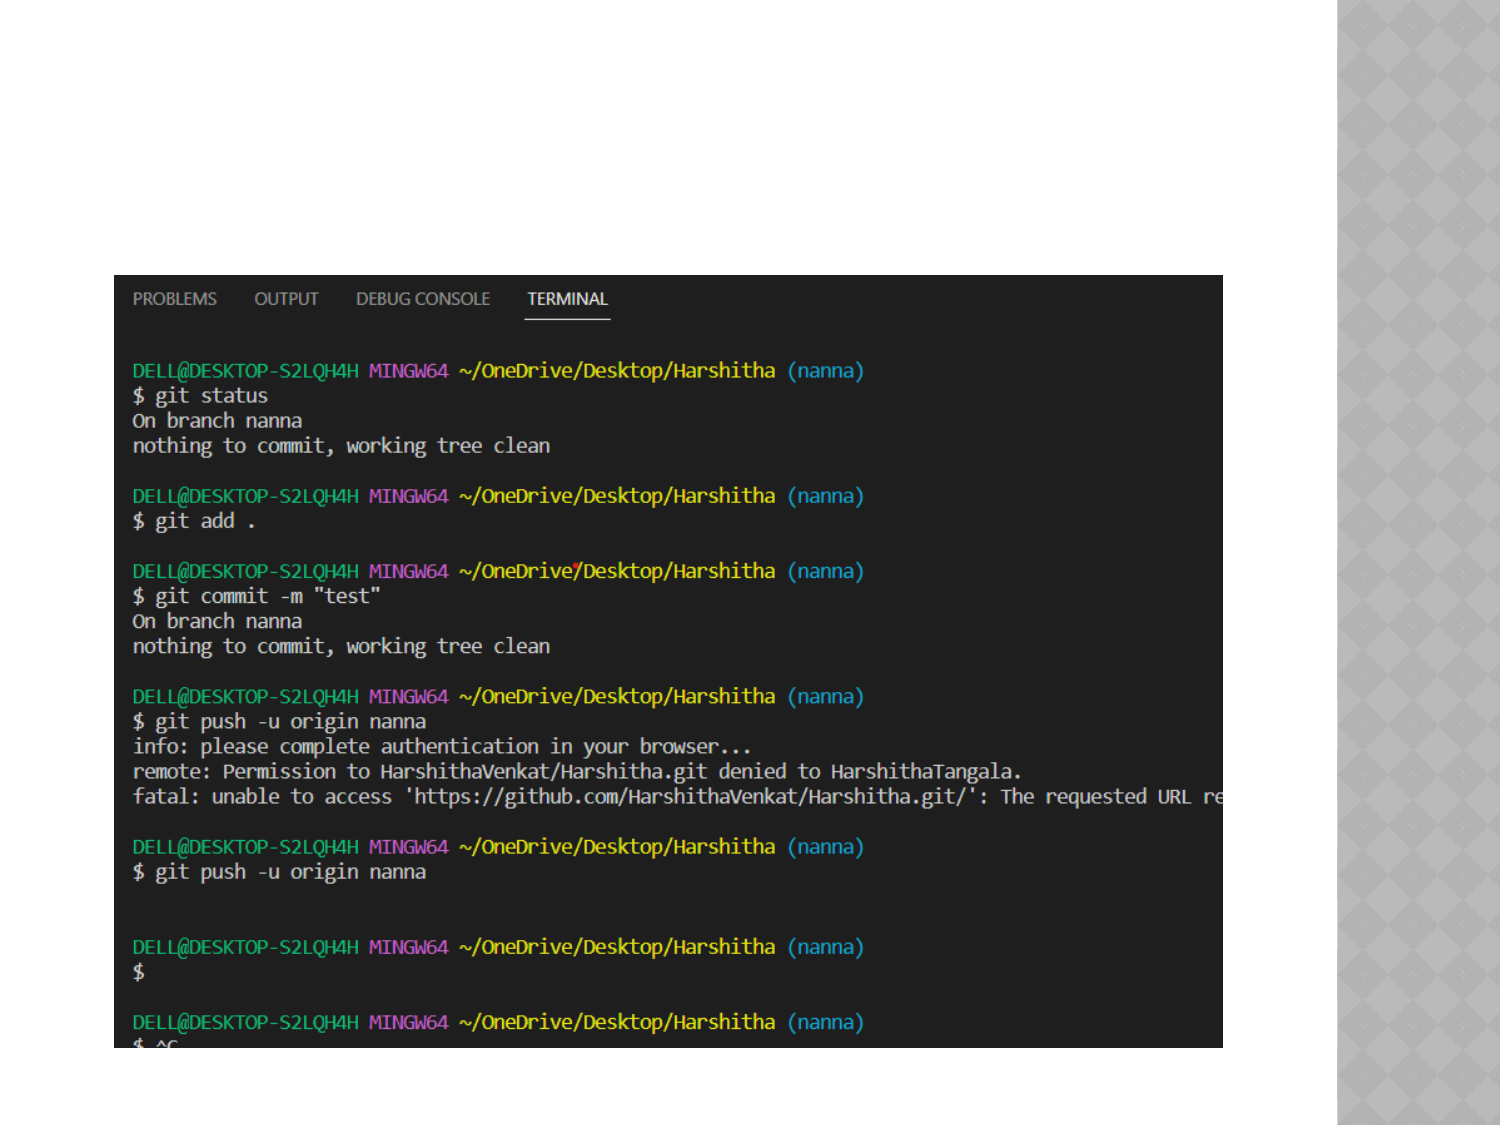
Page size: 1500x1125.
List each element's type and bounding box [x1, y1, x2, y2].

list [114, 275, 1223, 1048]
